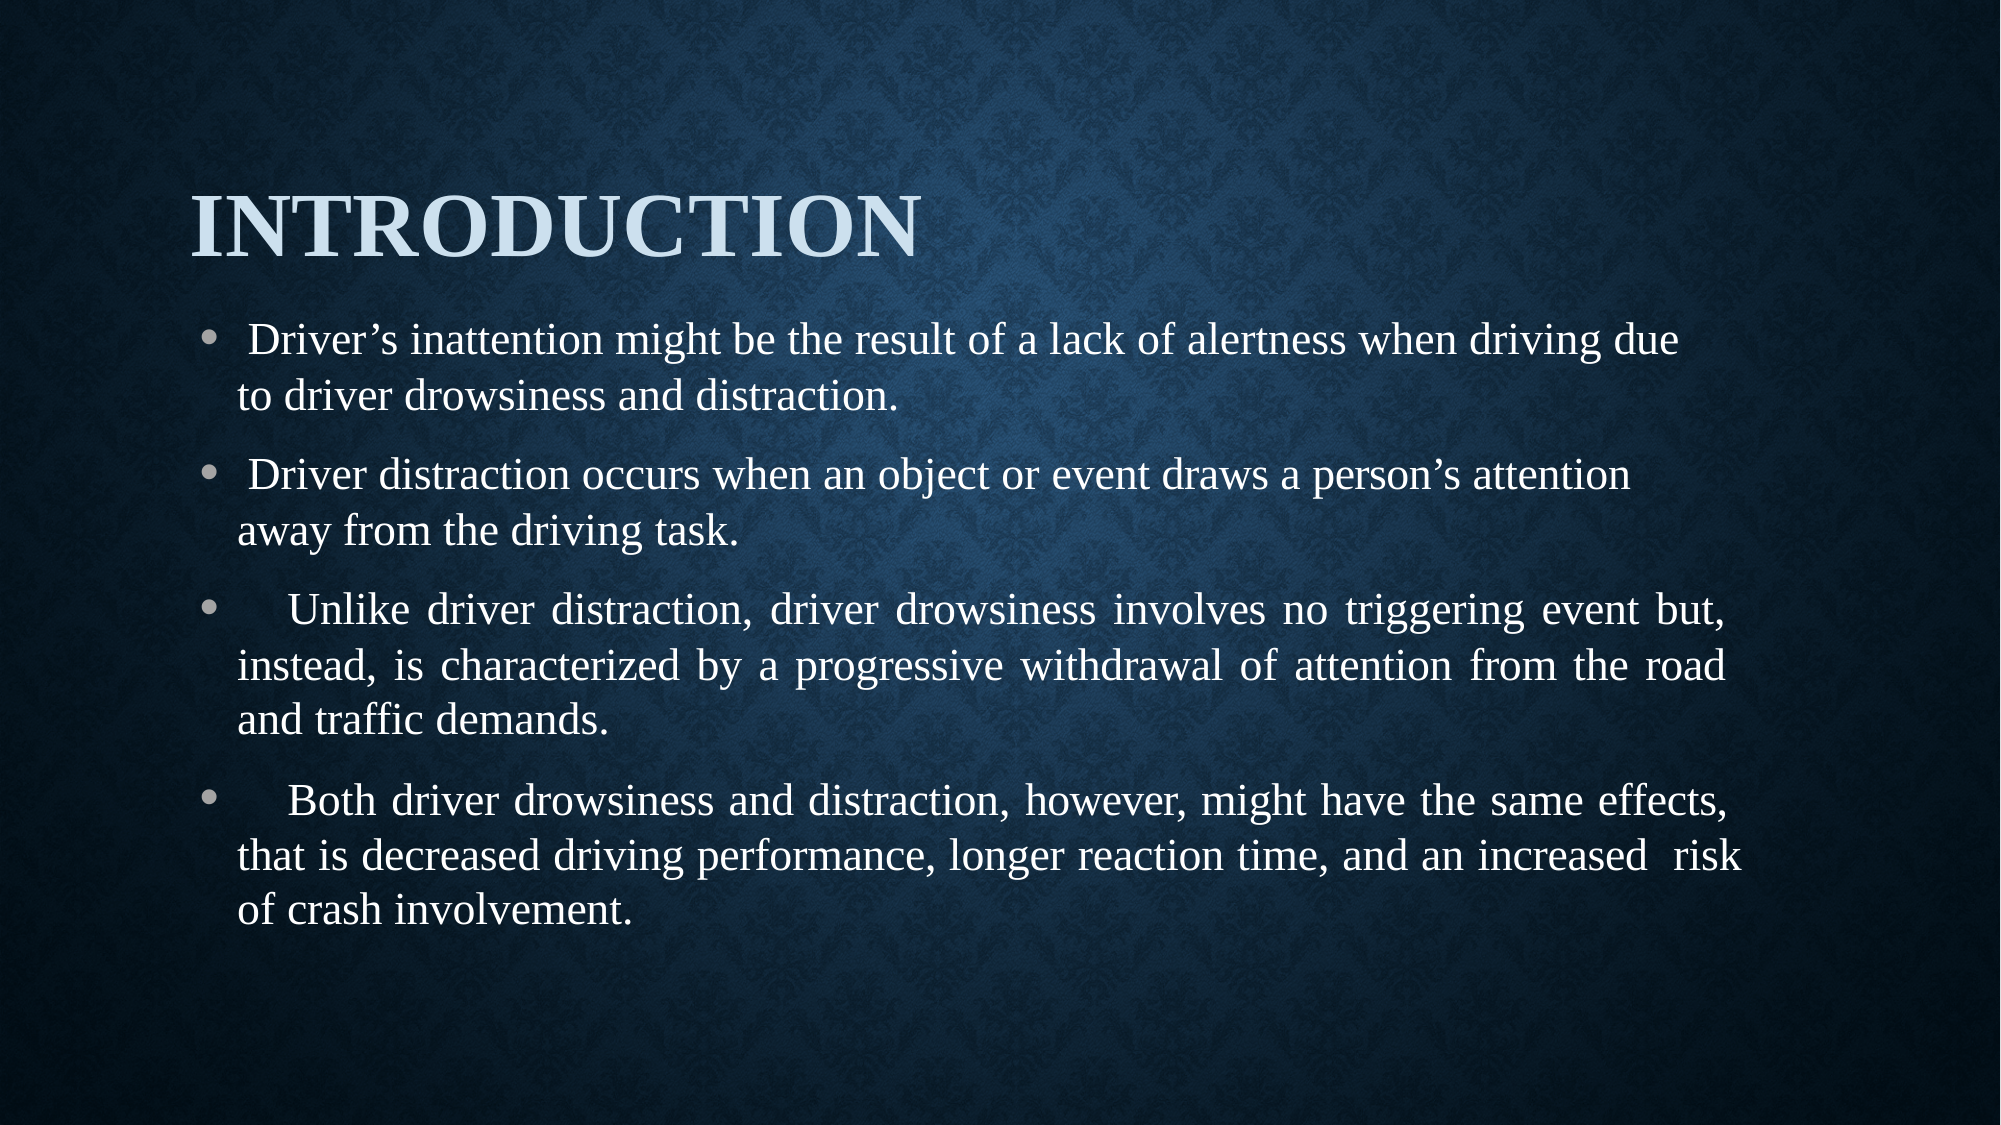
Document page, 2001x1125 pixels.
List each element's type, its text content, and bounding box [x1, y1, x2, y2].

text_box Driver’s inattention might be the result of a lack of alertness when driving due to driver drowsiness and distraction. Driver distraction occurs when an object or event draws a person’s attention away from the driving task. Unlike driver distraction, driver drowsiness involves no triggering event but, instead, is characterized by a progressive withdrawal of attention from the road and traffic demands. Both driver drowsiness and distraction, however, might have the same effects, that is decreased driving performance, longer reaction time, and an increased risk of crash involvement. [197, 306, 1743, 935]
title INTRODUCTION [87, 124, 1025, 315]
